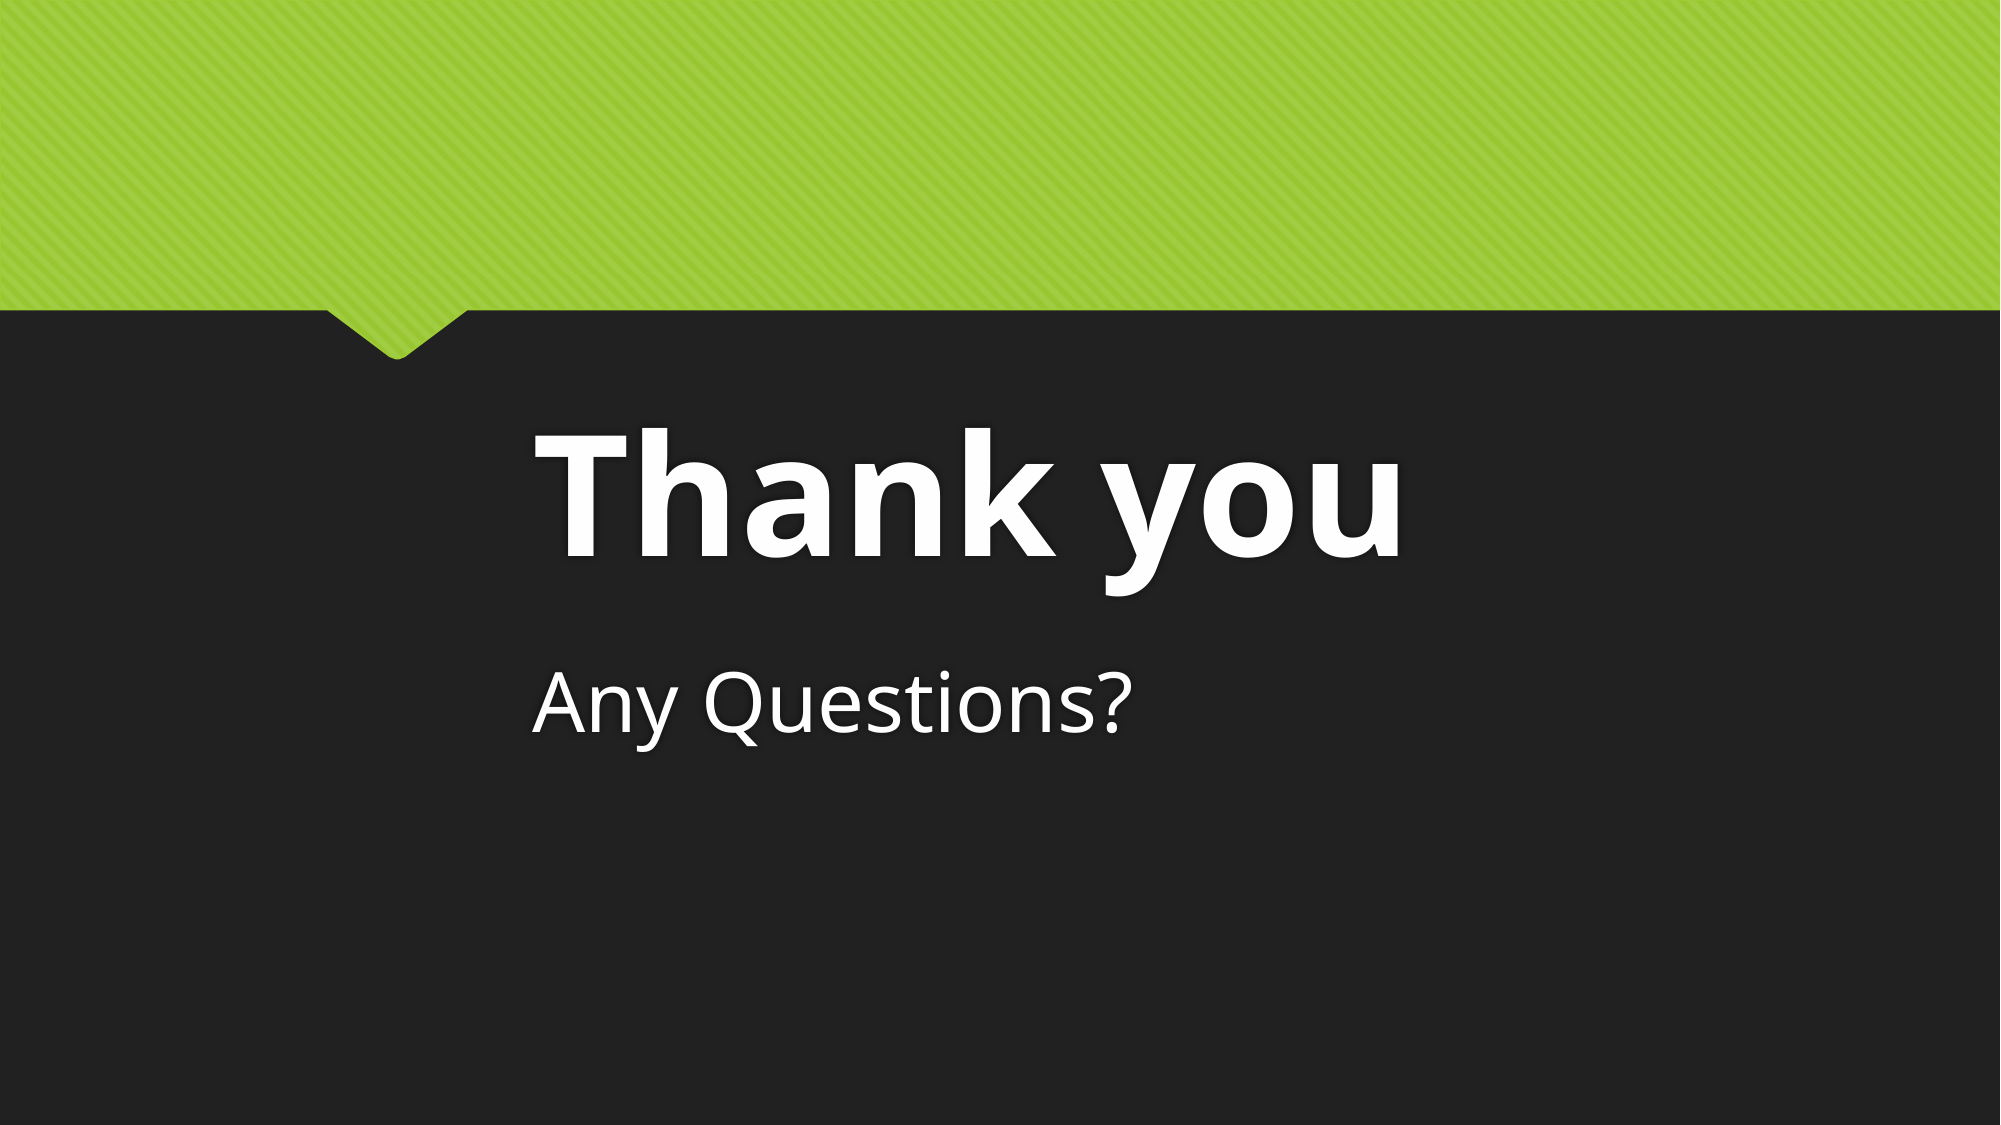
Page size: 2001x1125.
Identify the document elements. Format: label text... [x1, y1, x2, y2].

text_box Any Questions? [517, 597, 1152, 757]
title Thank you [517, 204, 1483, 598]
